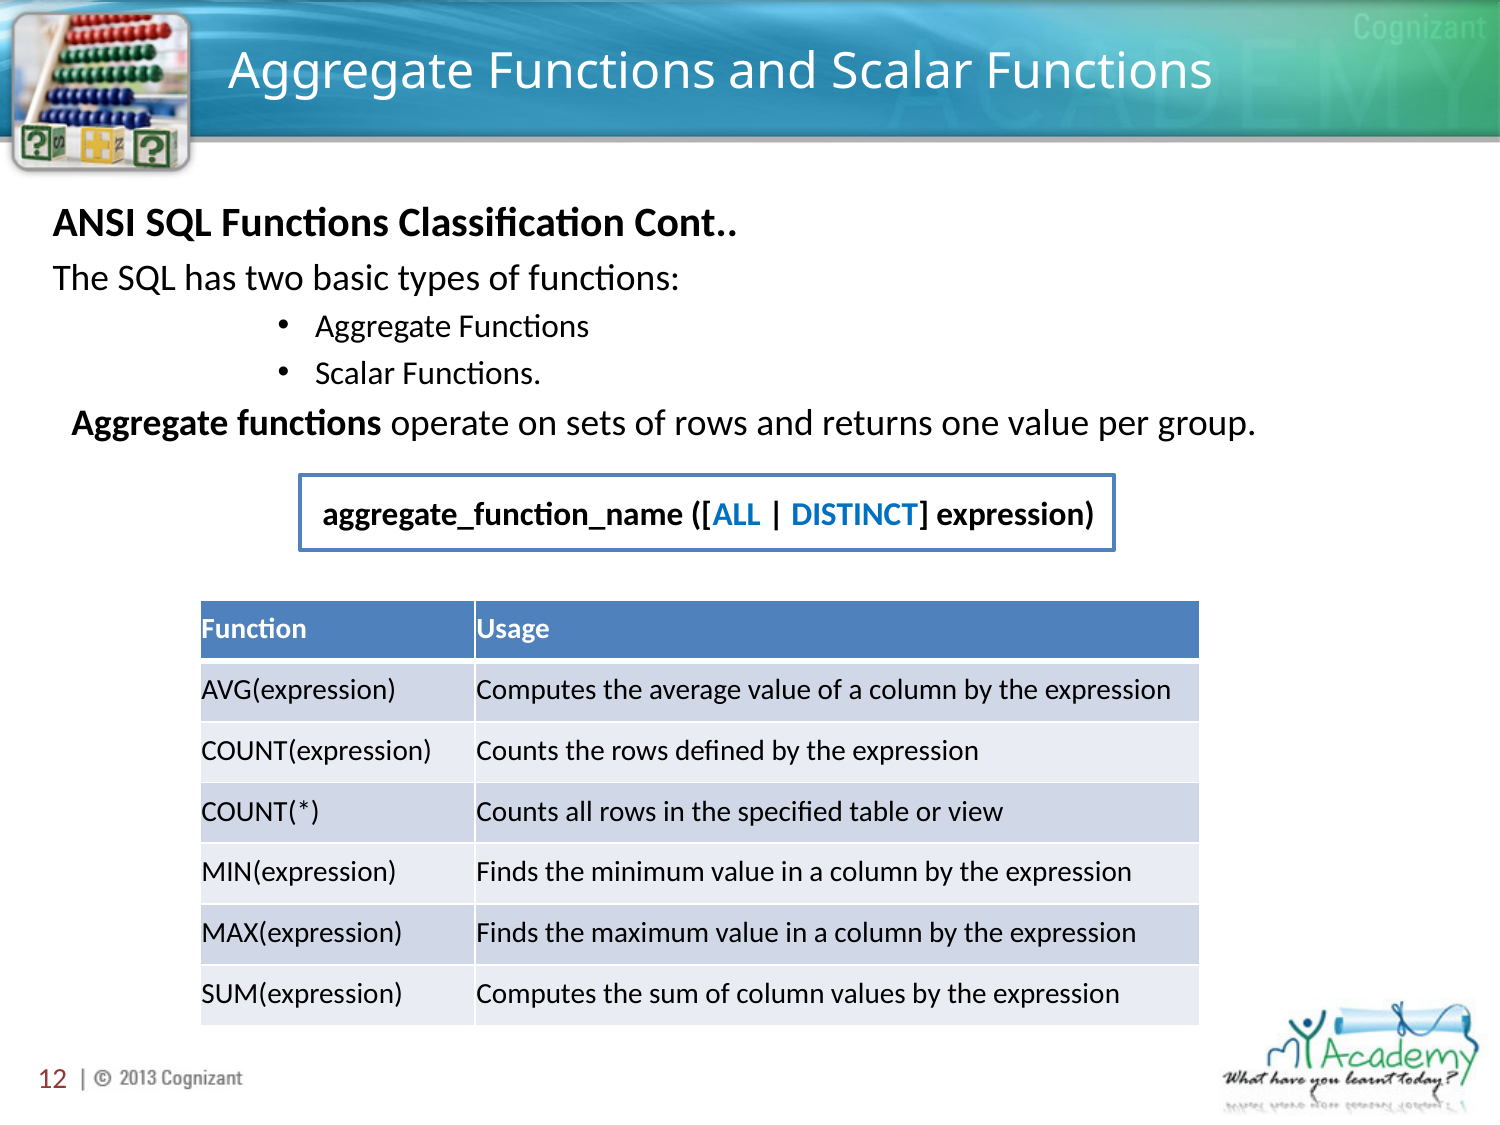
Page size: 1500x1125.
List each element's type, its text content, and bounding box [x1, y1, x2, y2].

table_cell AVG(expression) [201, 664, 474, 721]
list ANSI SQL Functions Classification Cont.. The SQL has two basic types of functions: Aggregate Functions Scalar Functions. Aggregate functions operate on sets of rows and returns one value per group. [37, 187, 1463, 1001]
table_cell Counts the rows defined by the expression [476, 723, 1199, 782]
table_cell SUM(expression) [201, 966, 474, 1025]
text_box aggregate_function_name ([ALL | DISTINCT] expression) [298, 473, 1116, 552]
title Aggregate Functions and Scalar Functions [213, 0, 1500, 163]
table_cell COUNT(*) [201, 783, 474, 842]
table_cell MIN(expression) [201, 844, 474, 903]
table_cell MAX(expression) [201, 905, 474, 964]
table_cell Computes the sum of column values by the expression [476, 966, 1199, 1025]
table_cell Computes the average value of a column by the expression [476, 664, 1199, 721]
table_cell Finds the minimum value in a column by the expression [476, 844, 1199, 903]
picture [0, 0, 1500, 1125]
table_cell COUNT(expression) [201, 723, 474, 782]
table_cell Finds the maximum value in a column by the expression [476, 905, 1199, 964]
table_header Usage [476, 601, 1199, 658]
table_header Function [201, 601, 474, 658]
table_cell Counts all rows in the specified table or view [476, 783, 1199, 842]
slide_number 12 [22, 1052, 98, 1098]
